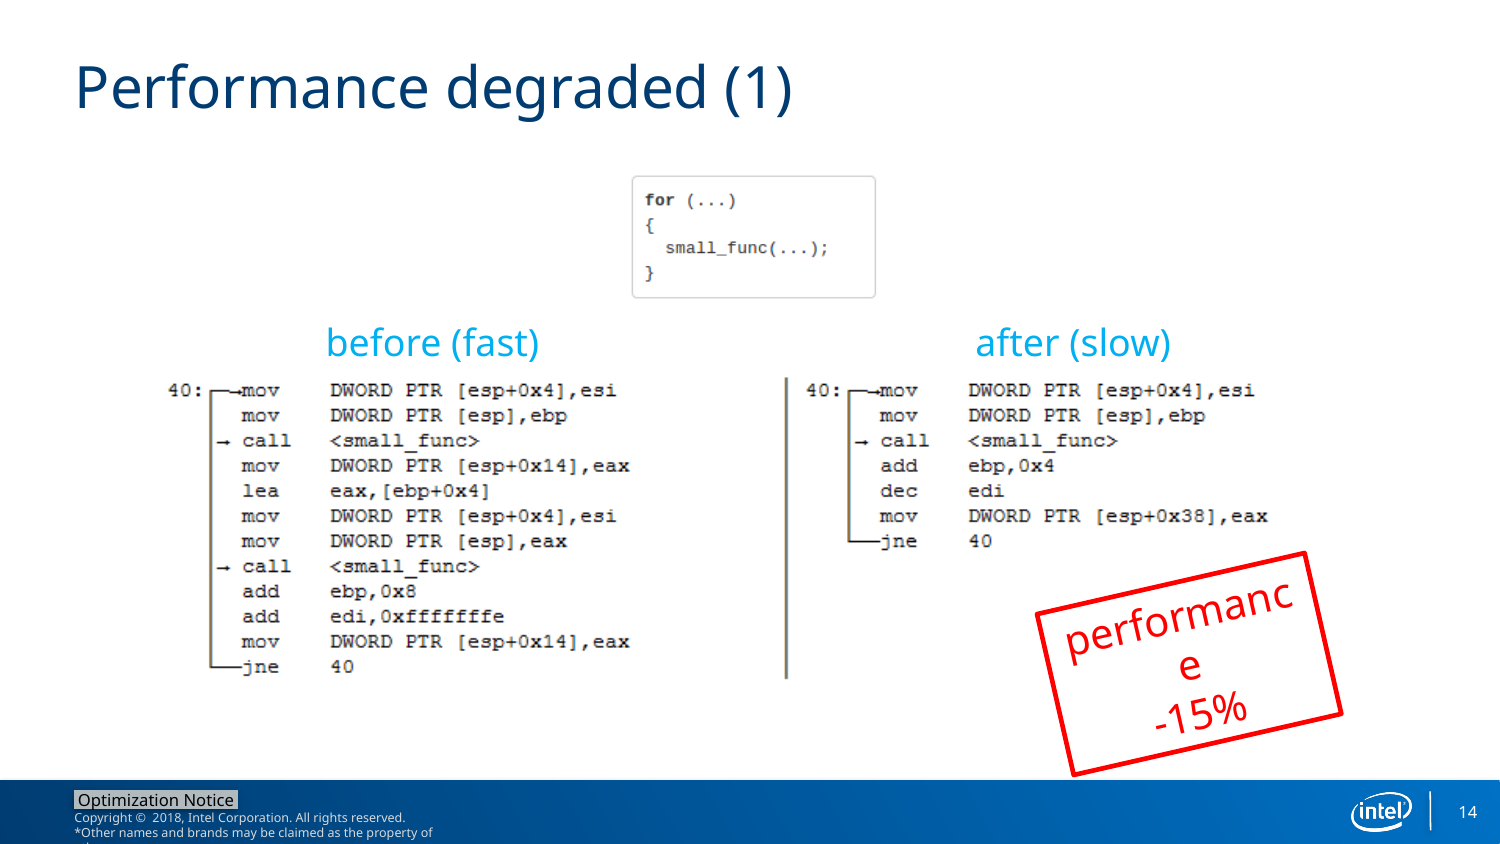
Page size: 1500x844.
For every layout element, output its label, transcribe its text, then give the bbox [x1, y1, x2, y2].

text_box performance -15% [1057, 690, 1342, 775]
picture [161, 373, 1331, 695]
text_box after (slow) [879, 311, 1267, 372]
title Performance degraded (1) [74, 50, 1425, 194]
text_box before (fast) [237, 311, 628, 372]
slide_number 14 [1127, 791, 1478, 837]
picture [618, 168, 881, 306]
